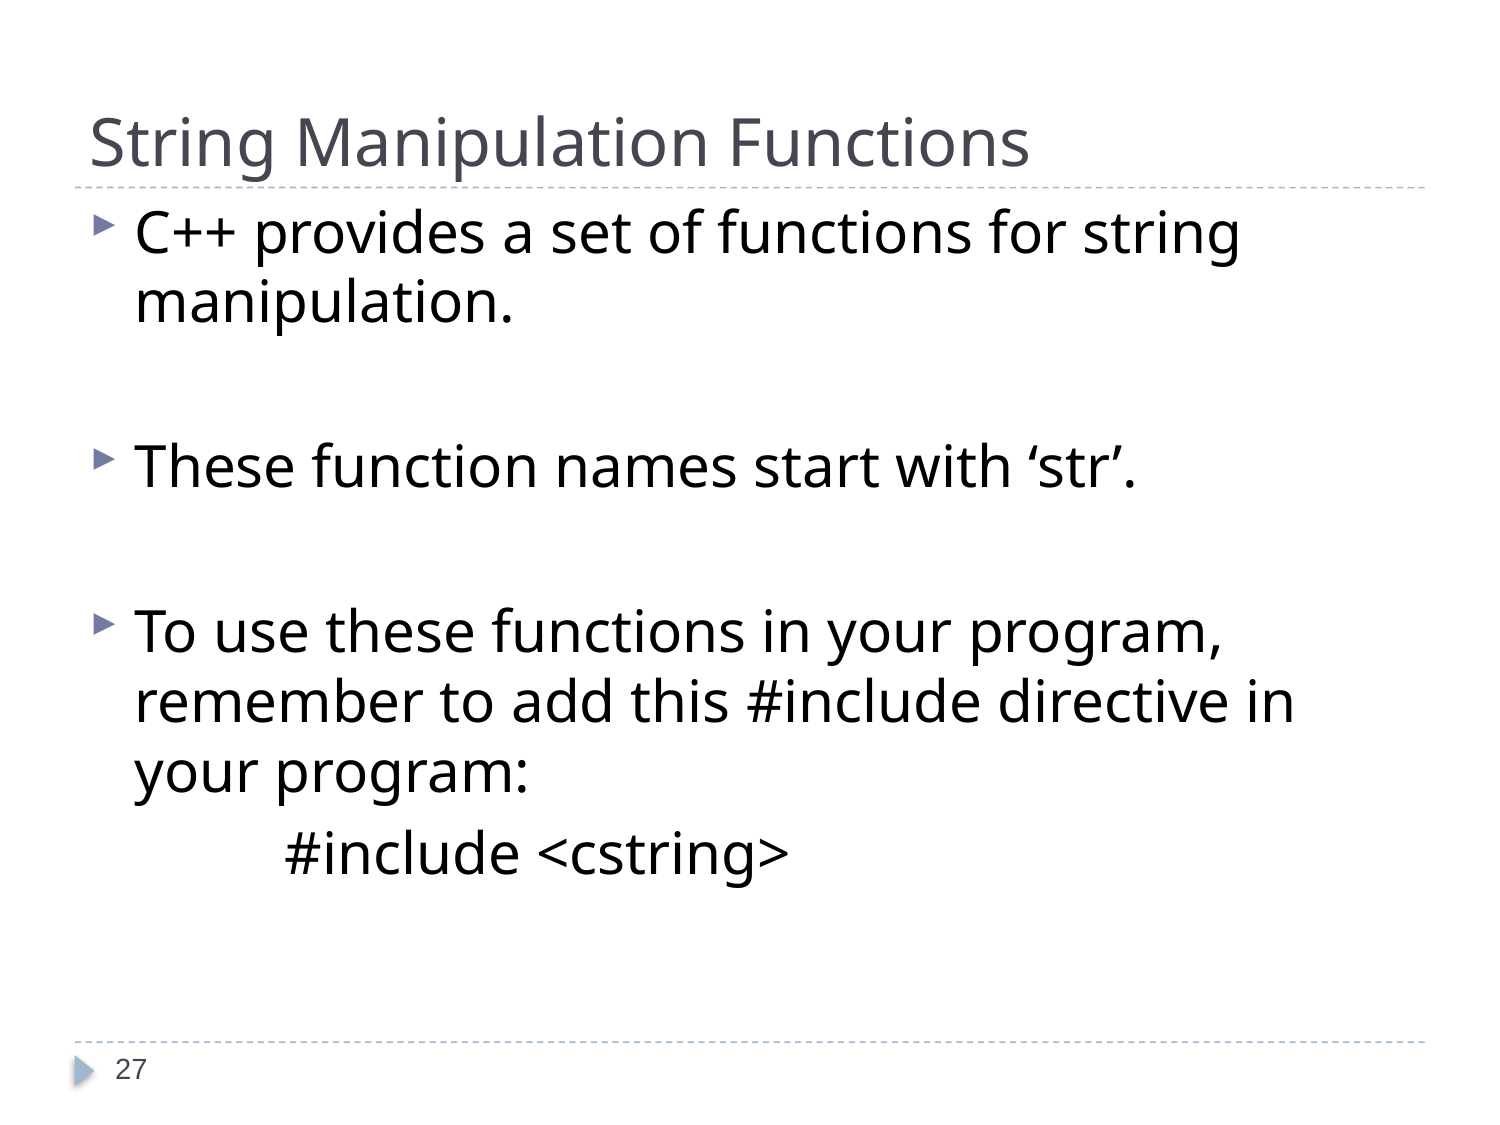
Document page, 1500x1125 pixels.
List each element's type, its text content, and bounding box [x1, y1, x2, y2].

title String Manipulation Functions [75, 24, 1425, 187]
list C++ provides a set of functions for string manipulation. These function names start with ‘str’. To use these functions in your program, remember to add this #include directive in your program: #include <cstring> [75, 187, 1450, 1050]
slide_number 27 [100, 1042, 426, 1103]
